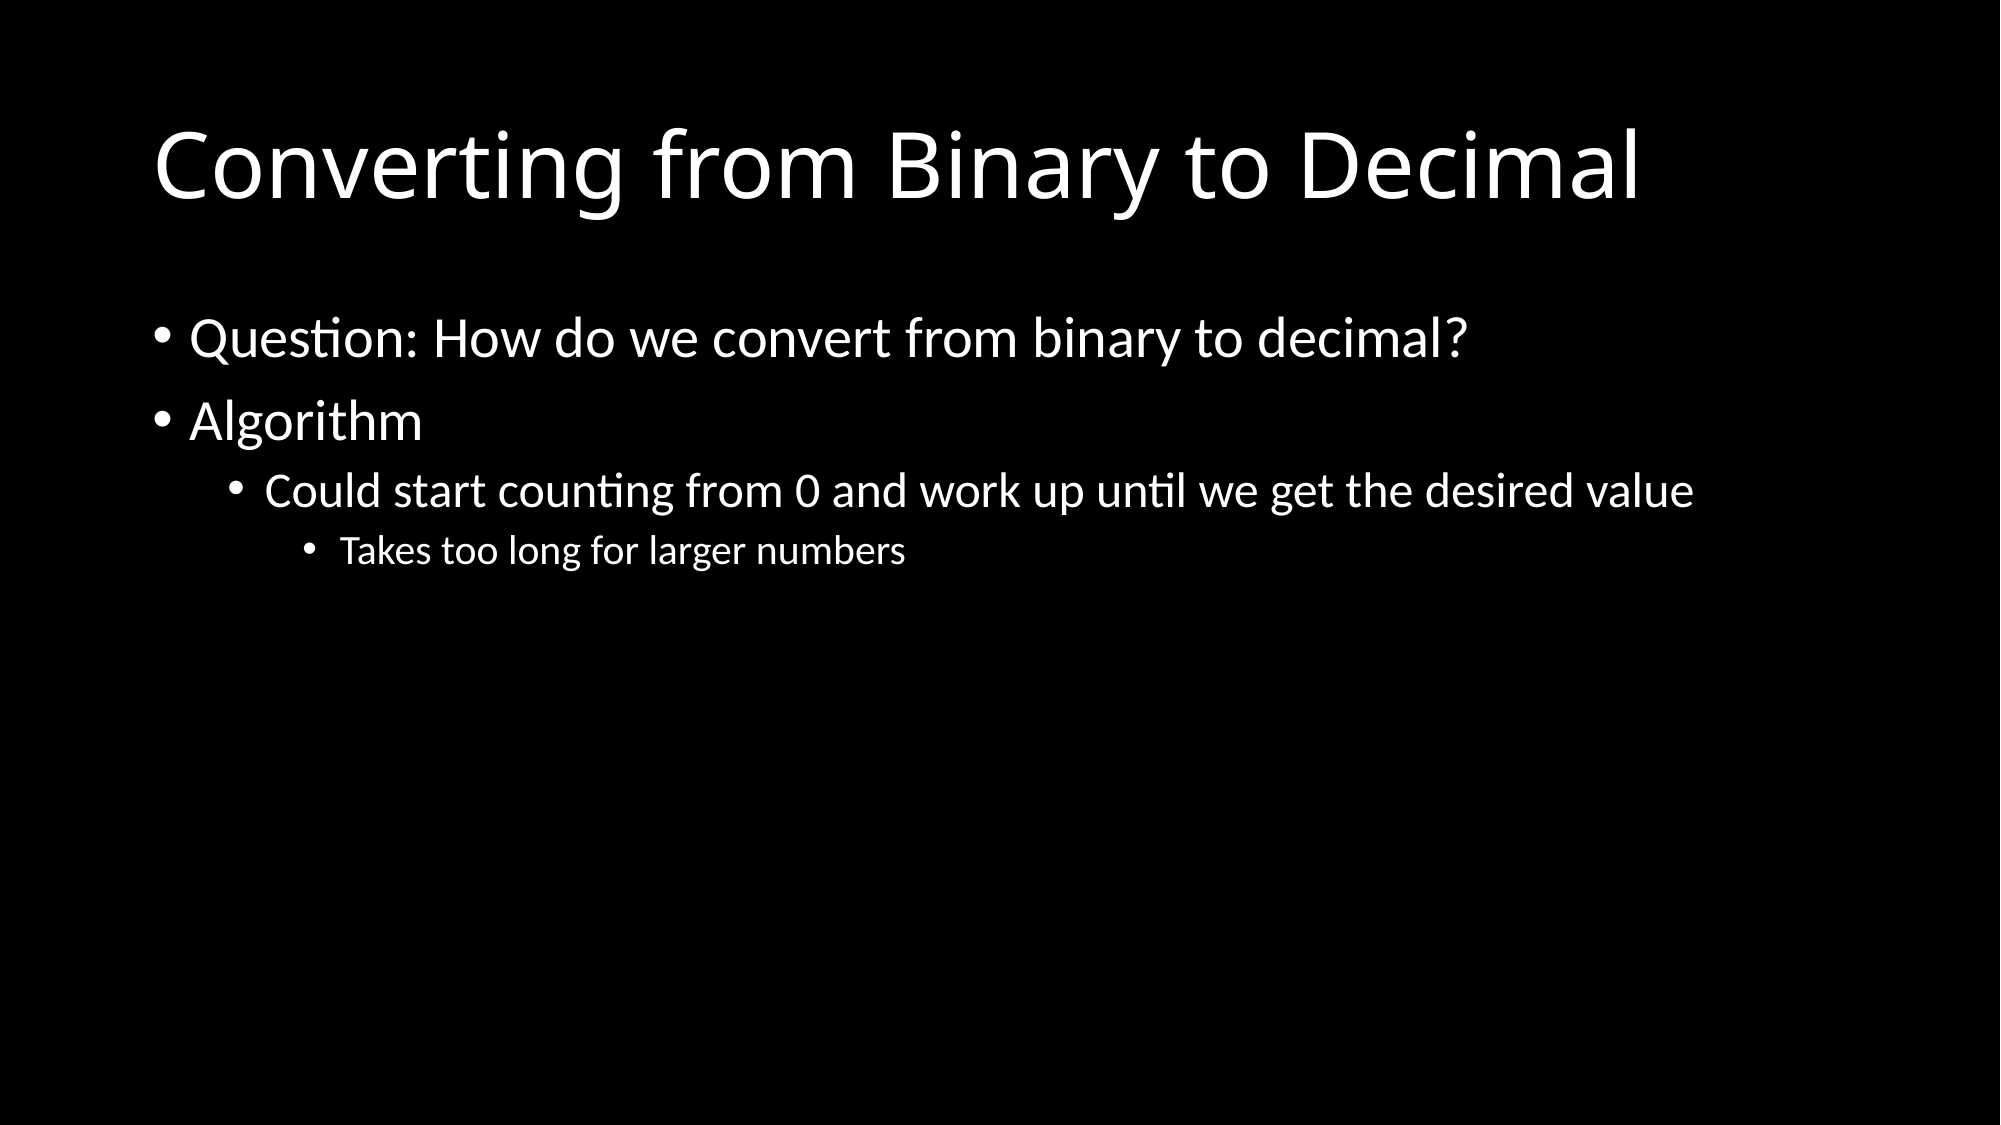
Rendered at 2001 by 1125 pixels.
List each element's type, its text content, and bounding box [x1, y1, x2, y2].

title Converting from Binary to Decimal [137, 59, 1863, 278]
list Question: How do we convert from binary to decimal? Algorithm Could start counting from 0 and work up until we get the desired value Takes too long for larger numbers [137, 299, 2000, 1101]
